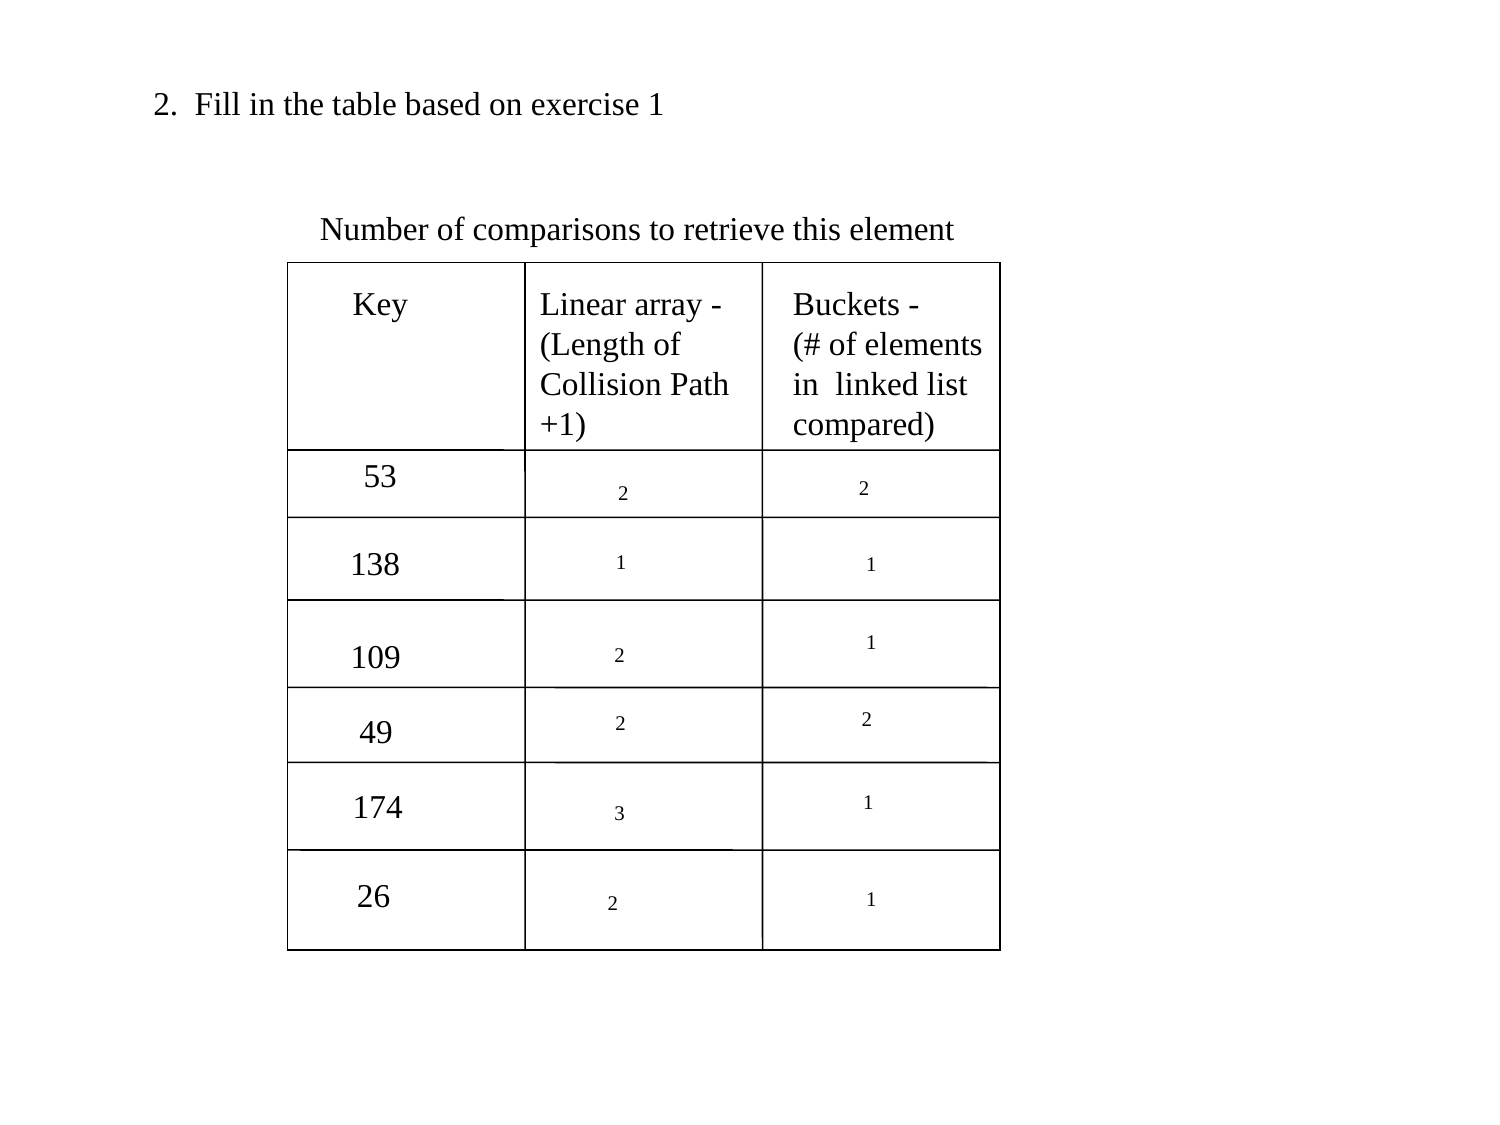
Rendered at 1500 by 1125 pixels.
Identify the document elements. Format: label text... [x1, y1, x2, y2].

text_box 2 [600, 702, 668, 743]
text_box [526, 262, 762, 274]
text_box 2 [603, 472, 671, 513]
text_box [287, 518, 525, 600]
text_box Linear array - (Length of Collision Path +1) [525, 274, 778, 450]
text_box [287, 601, 525, 687]
text_box 2 [592, 882, 660, 923]
text_box 2. Fill in the table based on exercise 1 [138, 74, 681, 130]
text_box [526, 688, 762, 762]
text_box [763, 262, 999, 274]
text_box [763, 518, 1000, 600]
text_box [763, 851, 1000, 950]
text_box [287, 451, 348, 517]
text_box [526, 851, 762, 950]
text_box 109 [335, 628, 516, 683]
text_box [763, 763, 1000, 850]
text_box [526, 763, 762, 850]
text_box 1 [601, 540, 669, 581]
text_box Buckets - (# of elements in linked list compared) [778, 274, 999, 450]
text_box 138 [335, 535, 416, 590]
text_box [763, 688, 1000, 762]
text_box 53 [348, 447, 525, 582]
text_box [287, 763, 525, 950]
text_box 2 [846, 698, 915, 739]
text_box [287, 262, 525, 450]
text_box 1 [851, 621, 919, 662]
text_box 3 [599, 792, 667, 832]
text_box [526, 601, 762, 687]
text_box 1 [851, 877, 919, 918]
text_box 174 [337, 778, 418, 833]
text_box 49 [344, 703, 664, 758]
text_box [287, 688, 525, 762]
text_box 1 [851, 543, 919, 583]
text_box [526, 518, 762, 600]
text_box 2 [599, 634, 667, 675]
text_box [763, 451, 1000, 517]
text_box Number of comparisons to retrieve this element [305, 199, 971, 255]
text_box 2 [843, 467, 912, 507]
text_box [526, 451, 762, 517]
text_box [763, 601, 1000, 687]
text_box 26 [342, 867, 672, 922]
text_box Key [337, 274, 424, 330]
text_box 1 [848, 781, 916, 822]
